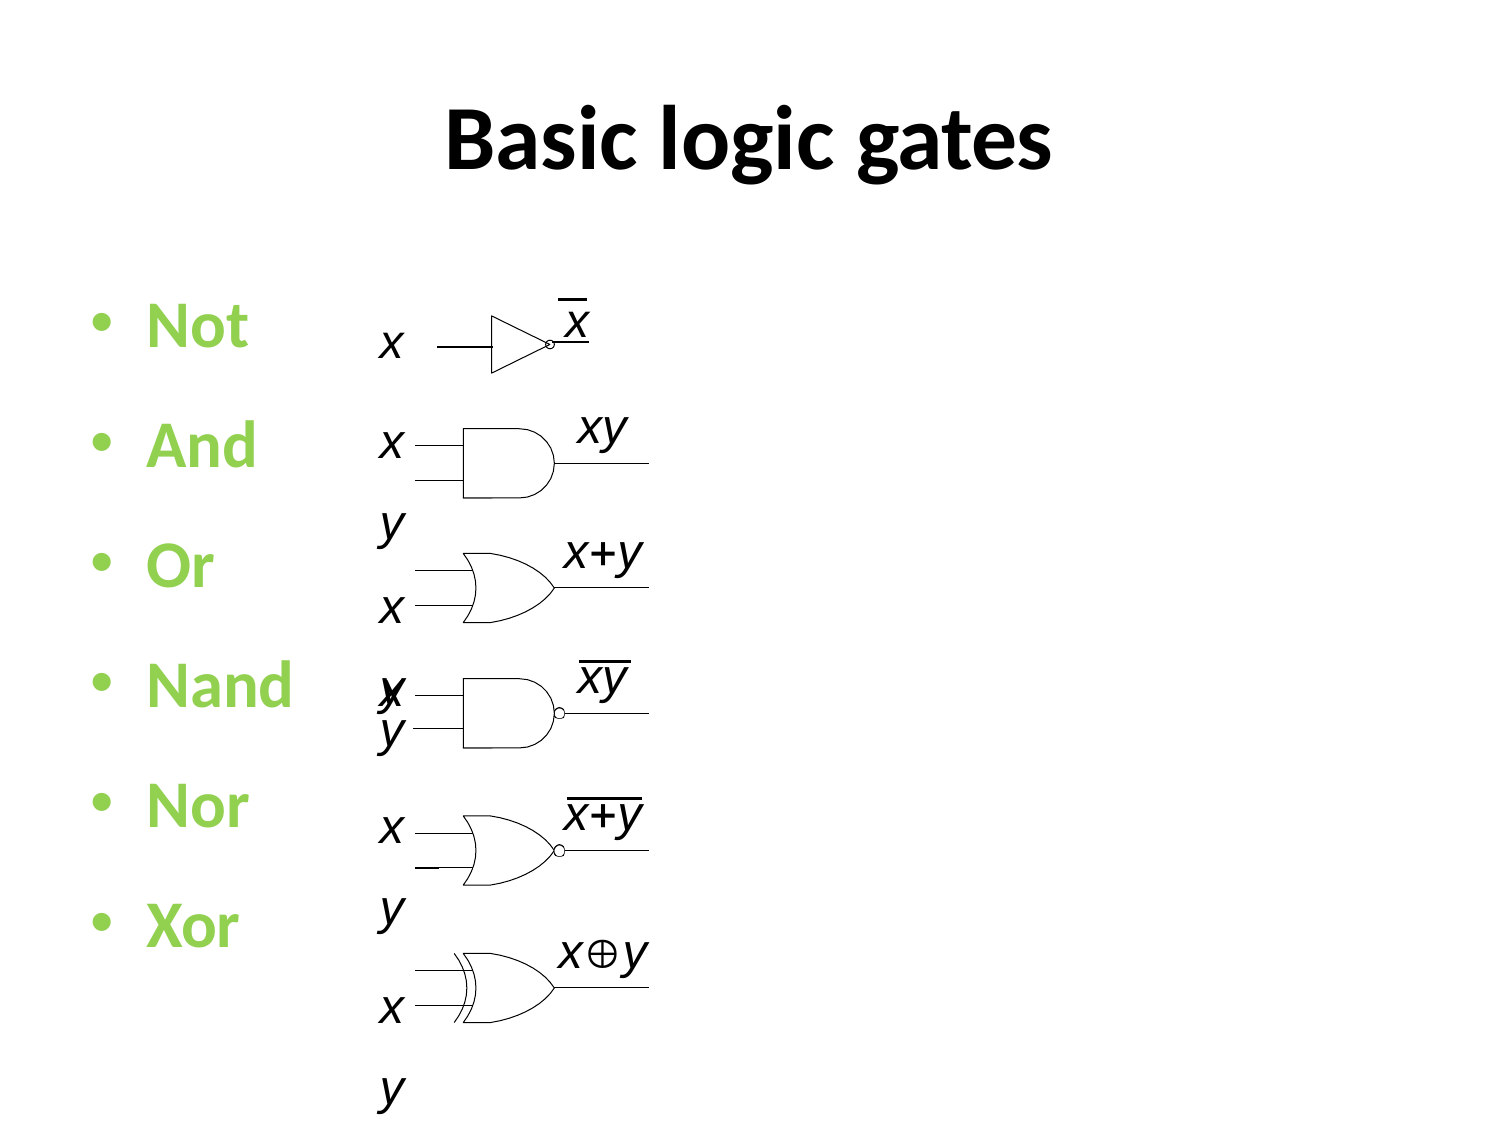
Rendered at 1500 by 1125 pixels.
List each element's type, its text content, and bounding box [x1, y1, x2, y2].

text_box [554, 707, 565, 719]
text_box [463, 678, 555, 748]
text_box [553, 844, 565, 857]
text_box [454, 953, 467, 1023]
text_box xy [556, 917, 648, 978]
text_box Not And Or Nand Nor Xor [87, 239, 297, 962]
text_box [463, 428, 555, 498]
text_box xy [561, 779, 643, 841]
text_box x y [377, 653, 443, 755]
text_box xy [561, 517, 643, 578]
text_box xy [575, 392, 629, 454]
text_box xy [575, 642, 629, 704]
text_box [463, 553, 555, 623]
text_box x y x y [377, 791, 407, 1113]
text_box [463, 815, 553, 886]
text_box x [549, 287, 648, 348]
text_box x x y x y [377, 308, 407, 653]
text_box [491, 315, 549, 374]
text_box [463, 953, 555, 1023]
title Basic logic gates [442, 75, 1059, 266]
